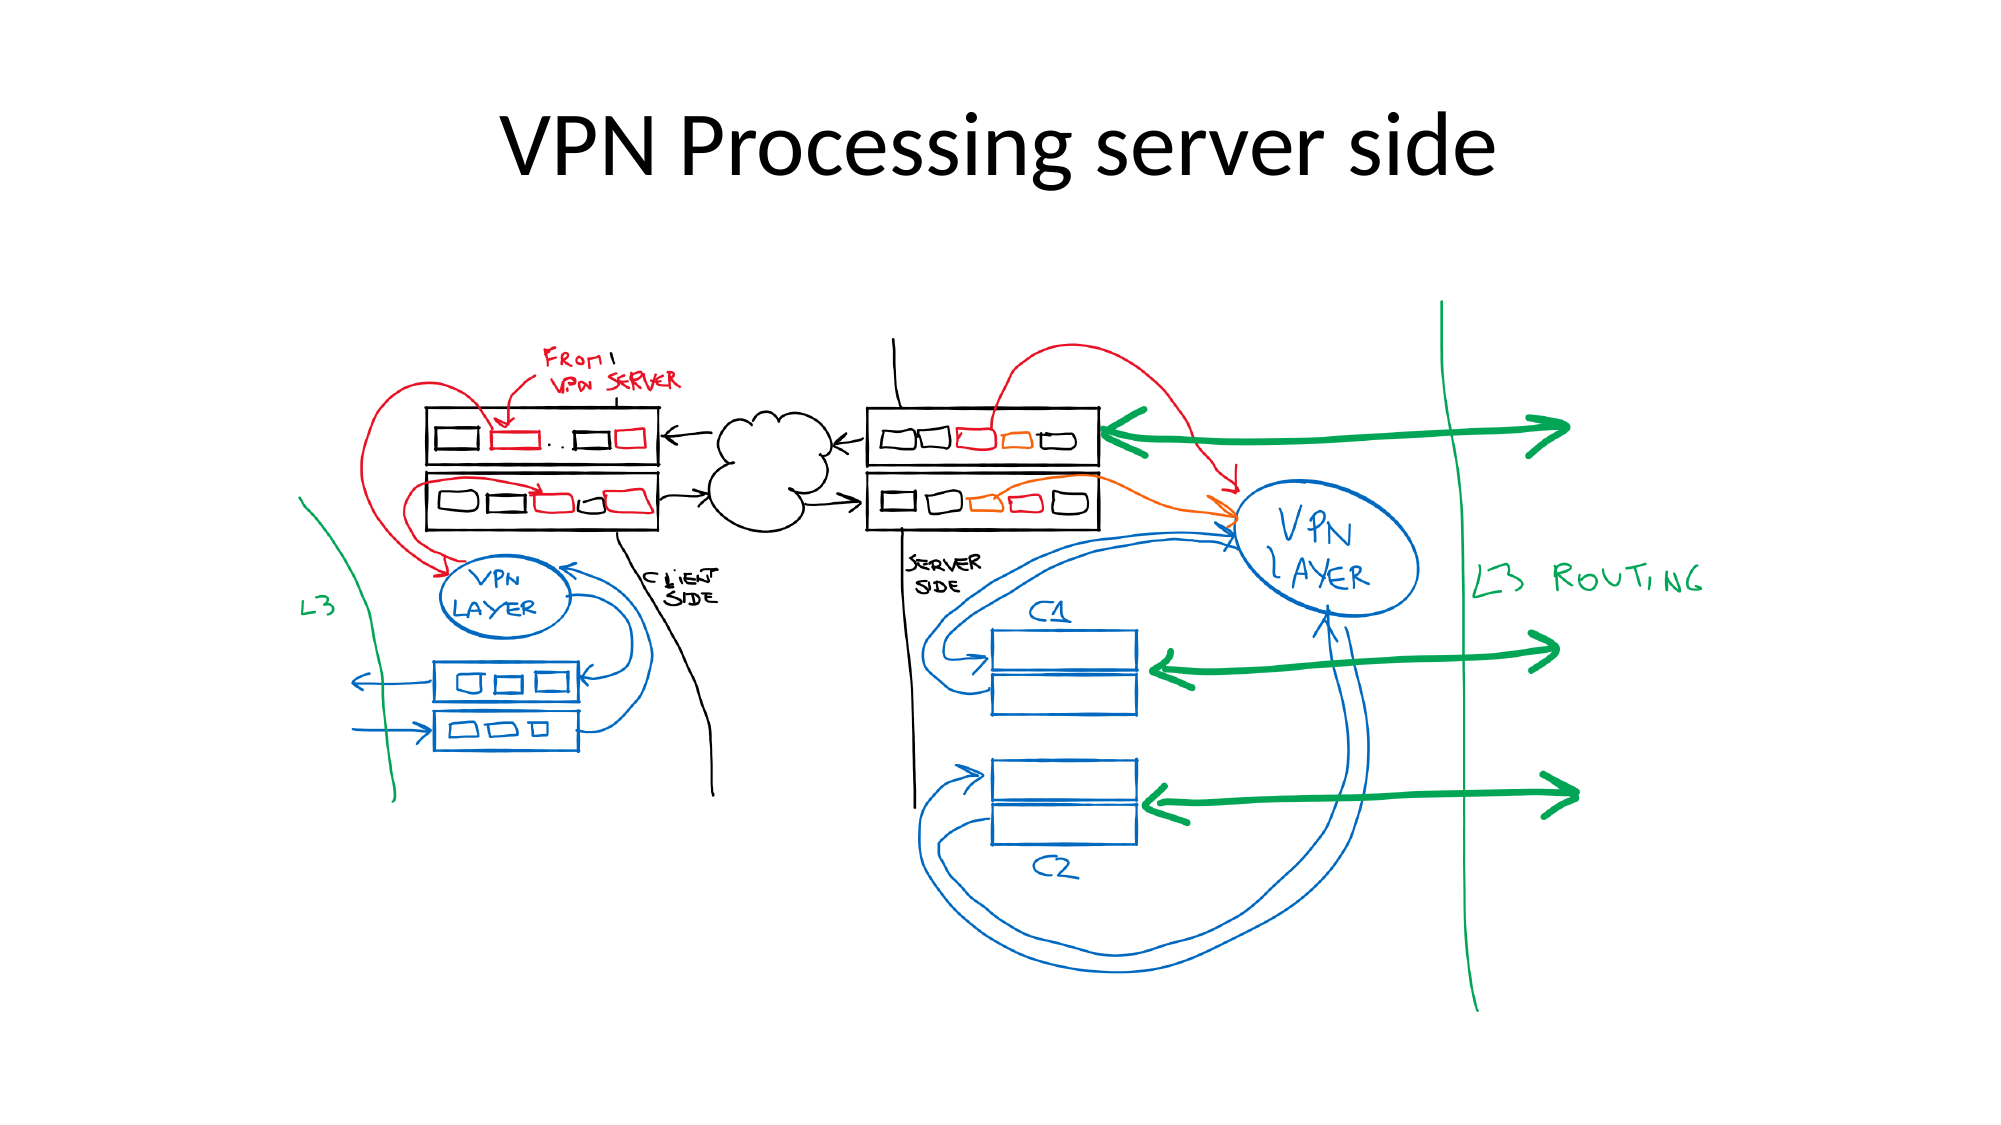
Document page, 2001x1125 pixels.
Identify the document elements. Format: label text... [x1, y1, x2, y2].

picture [287, 290, 1712, 1024]
title VPN Processing server side [99, 45, 1900, 233]
